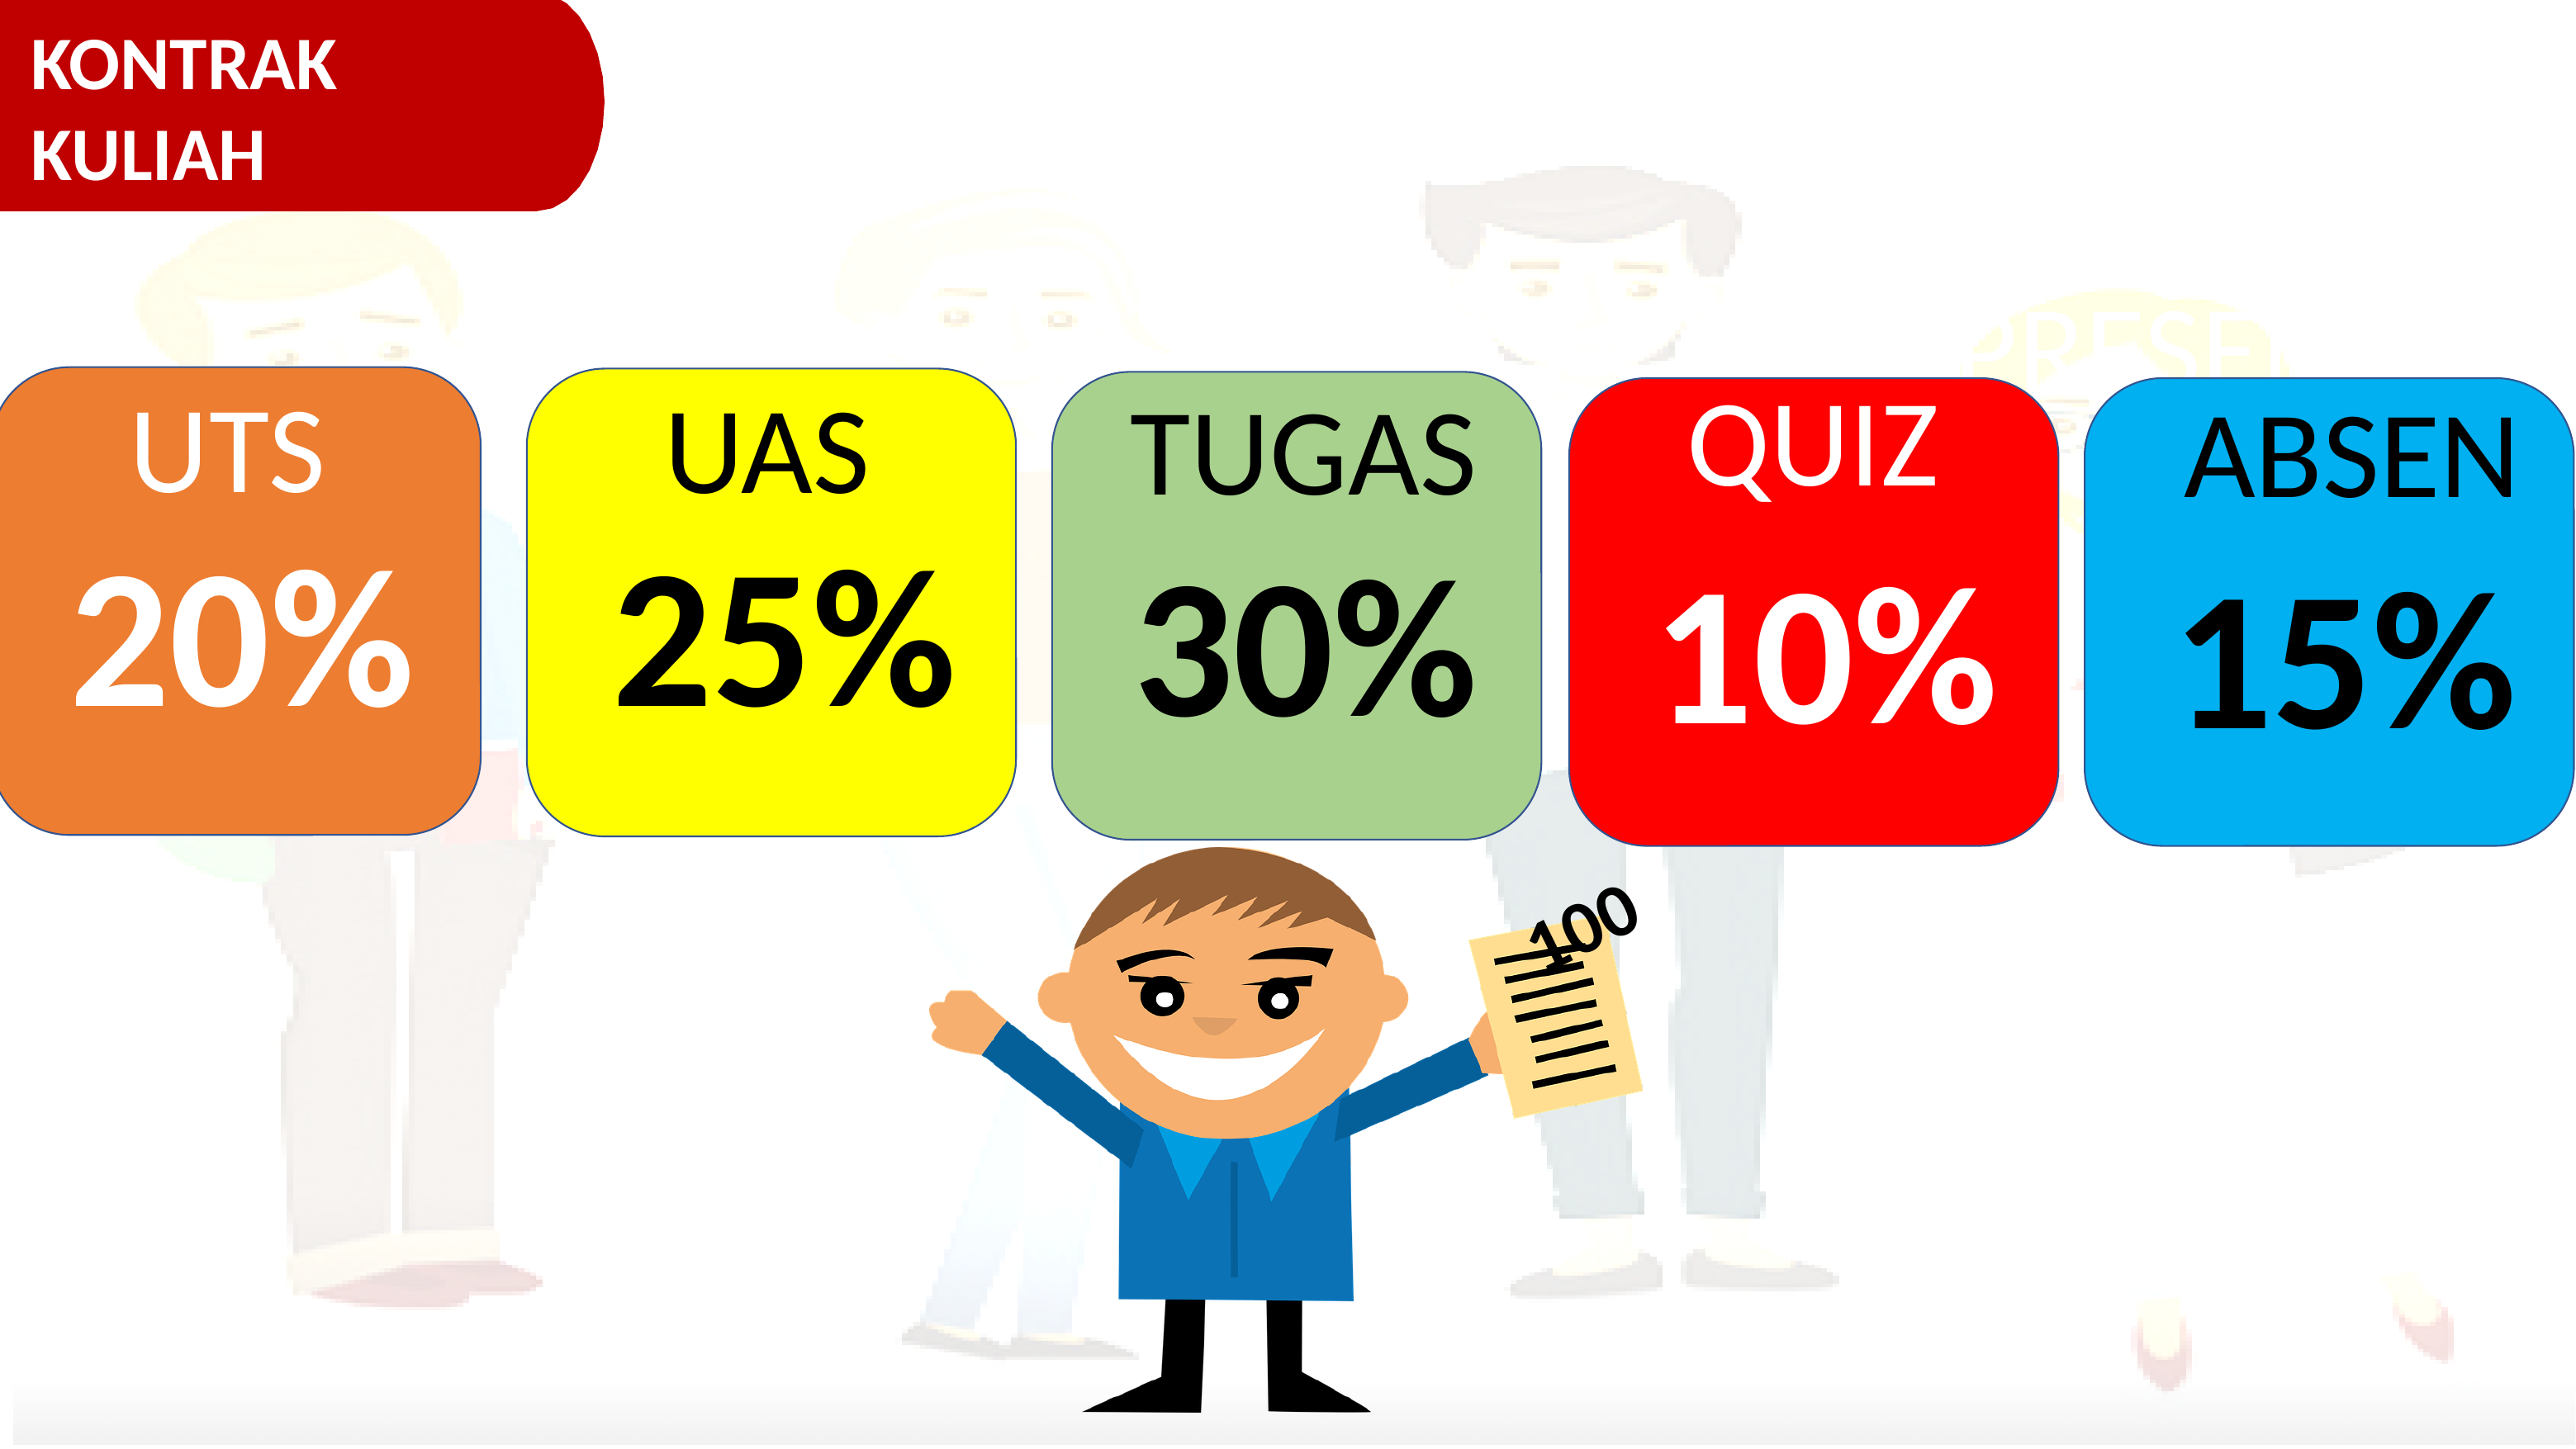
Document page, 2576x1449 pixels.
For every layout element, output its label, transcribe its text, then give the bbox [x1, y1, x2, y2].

text_box KONTRAK KULIAH [29, 12, 515, 128]
text_box [0, 0, 605, 128]
picture [0, 128, 2576, 1445]
